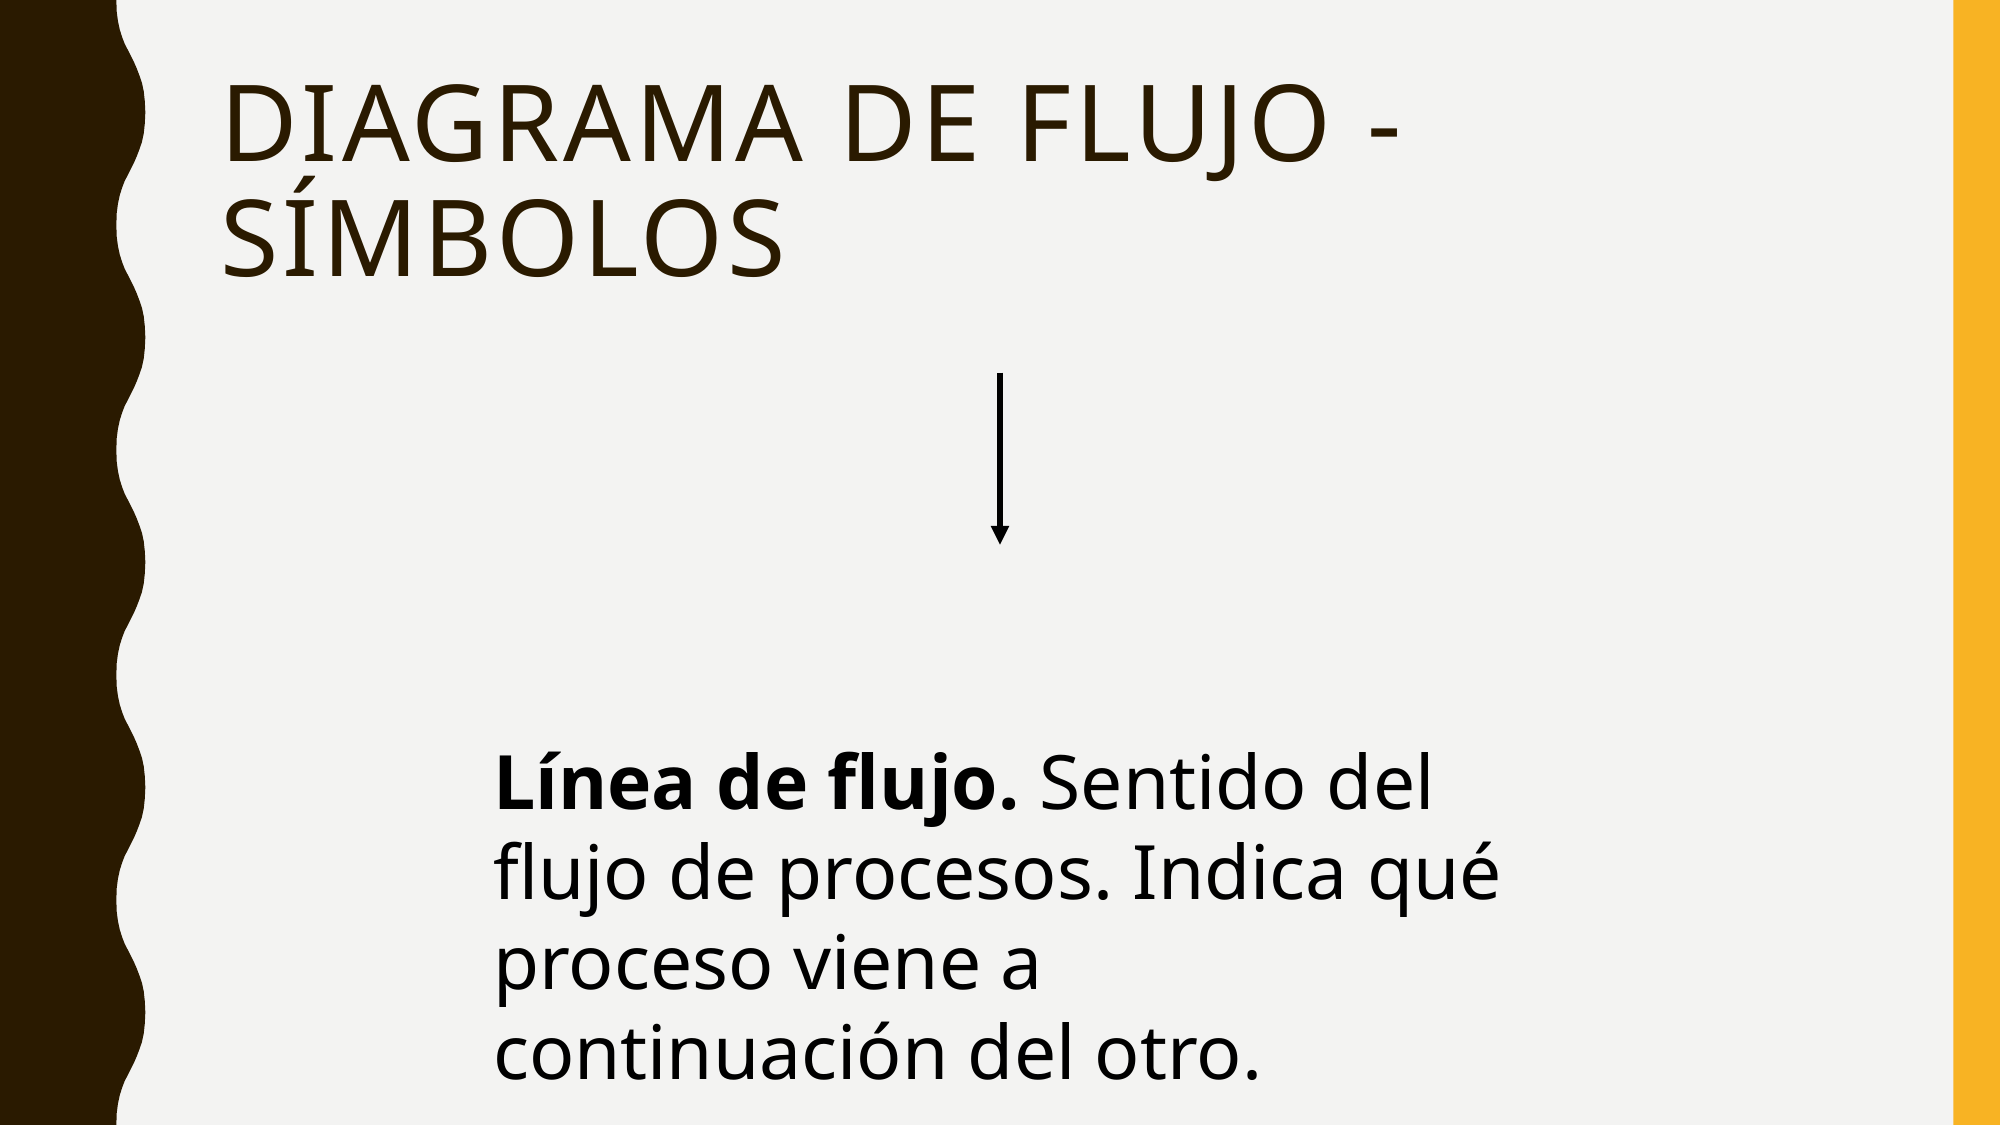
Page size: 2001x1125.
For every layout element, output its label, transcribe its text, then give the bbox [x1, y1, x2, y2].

text_box Línea de flujo. Sentido del flujo de procesos. Indica qué proceso viene a continuación del otro. [478, 726, 1522, 1102]
title Diagrama de flujo - símbolos [205, 62, 1875, 308]
